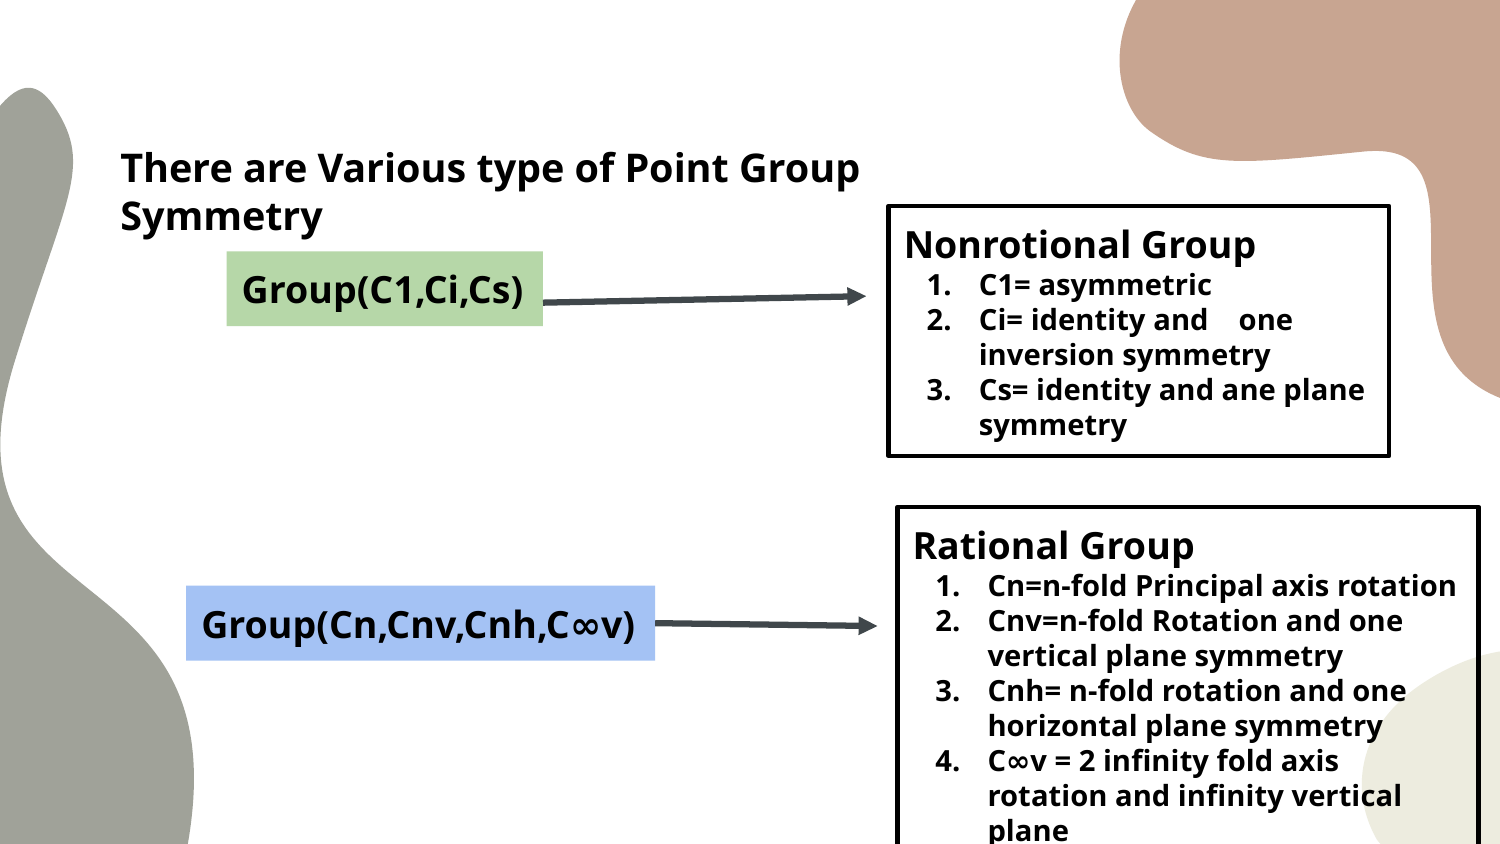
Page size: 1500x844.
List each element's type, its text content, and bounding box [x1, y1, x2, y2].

text_box There are Various type of Point Group Symmetry [105, 127, 1064, 253]
text_box Rational Group Cn=n-fold Principal axis rotation Cnv=n-fold Rotation and one vertical plane symmetry Cnh= n-fold rotation and one horizontal plane symmetry C∞v = 2 infinity fold axis rotation and infinity vertical plane [897, 507, 1479, 844]
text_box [542, 295, 867, 303]
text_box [654, 623, 878, 627]
text_box Group(C1,Ci,Cs) [226, 251, 543, 327]
text_box Nonrotional Group C1= asymmetric Ci= identity and one inversion symmetry Cs= identity and ane plane symmetry [888, 206, 1389, 456]
text_box Group(Cn,Cnv,Cnh,C∞v) [186, 585, 656, 661]
